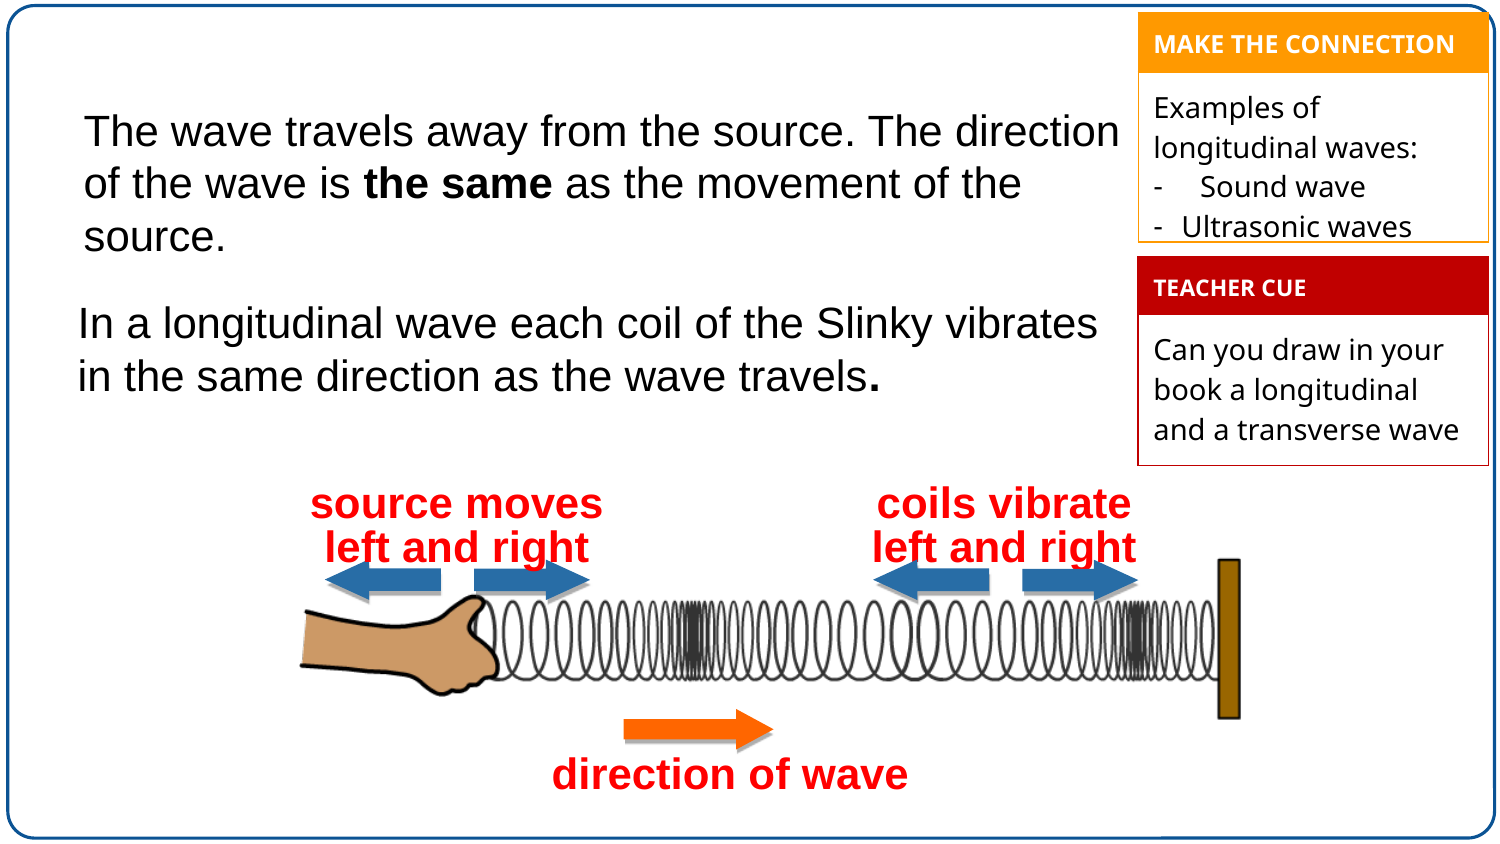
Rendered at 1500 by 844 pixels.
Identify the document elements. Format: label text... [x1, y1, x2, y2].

table_cell Can you draw in your book a longitudinal and a transverse wave [1139, 315, 1488, 465]
text_box source moves left and right [294, 474, 619, 545]
text_box The wave travels away from the source. The direction of the wave is the same as the movement of the source. [68, 95, 1172, 268]
table_header MAKE THE CONNECTION [1139, 13, 1488, 71]
table_cell Examples of longitudinal waves: Sound wave Ultrasonic waves [1139, 73, 1488, 241]
text_box direction of wave [536, 765, 924, 806]
table_header TEACHER CUE [1139, 258, 1488, 314]
text_box coils vibrate left and right [856, 474, 1152, 539]
text_box In a longitudinal wave each coil of the Slinky vibrates in the same direction as the wave travels. [62, 287, 1118, 408]
picture [299, 540, 1247, 757]
